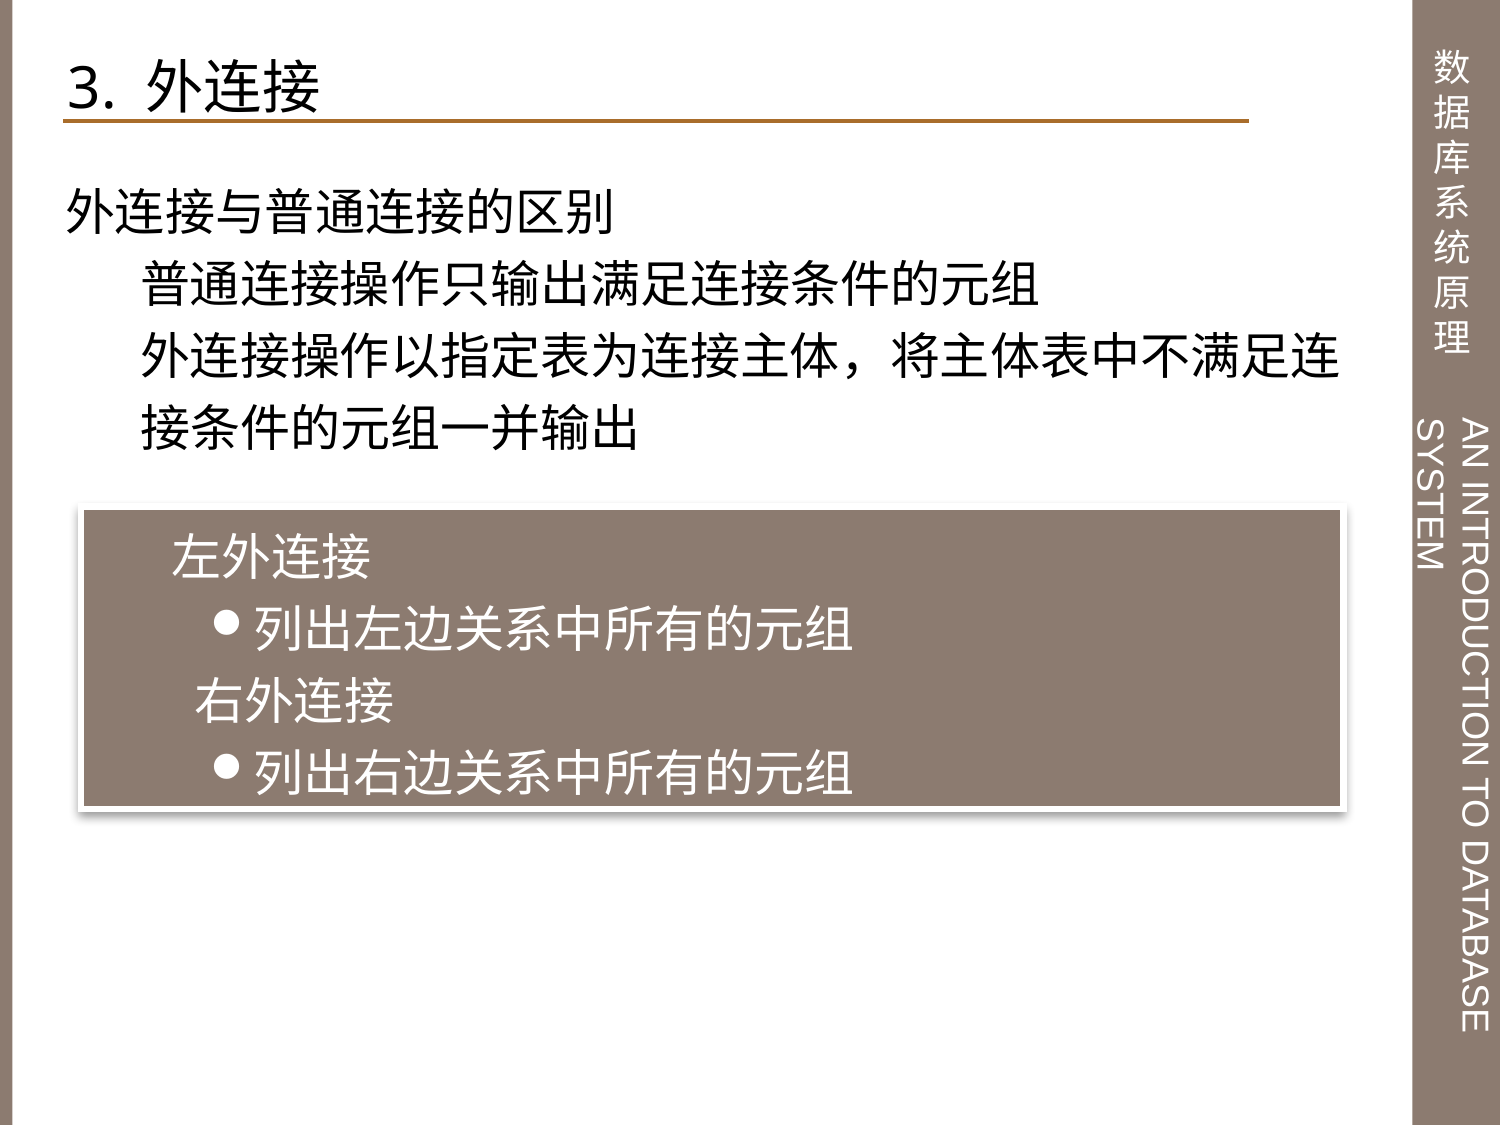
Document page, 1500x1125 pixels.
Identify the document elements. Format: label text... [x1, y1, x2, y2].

list 外连接与普通连接的区别 普通连接操作只输出满足连接条件的元组 外连接操作以指定表为连接主体，将主体表中不满足连接条件的元组一并输出 [50, 160, 1375, 542]
text_box 左外连接 列出左边关系中所有的元组 右外连接 列出右边关系中所有的元组 [81, 506, 1344, 810]
text_box 3. 外连接 [53, 42, 1270, 123]
